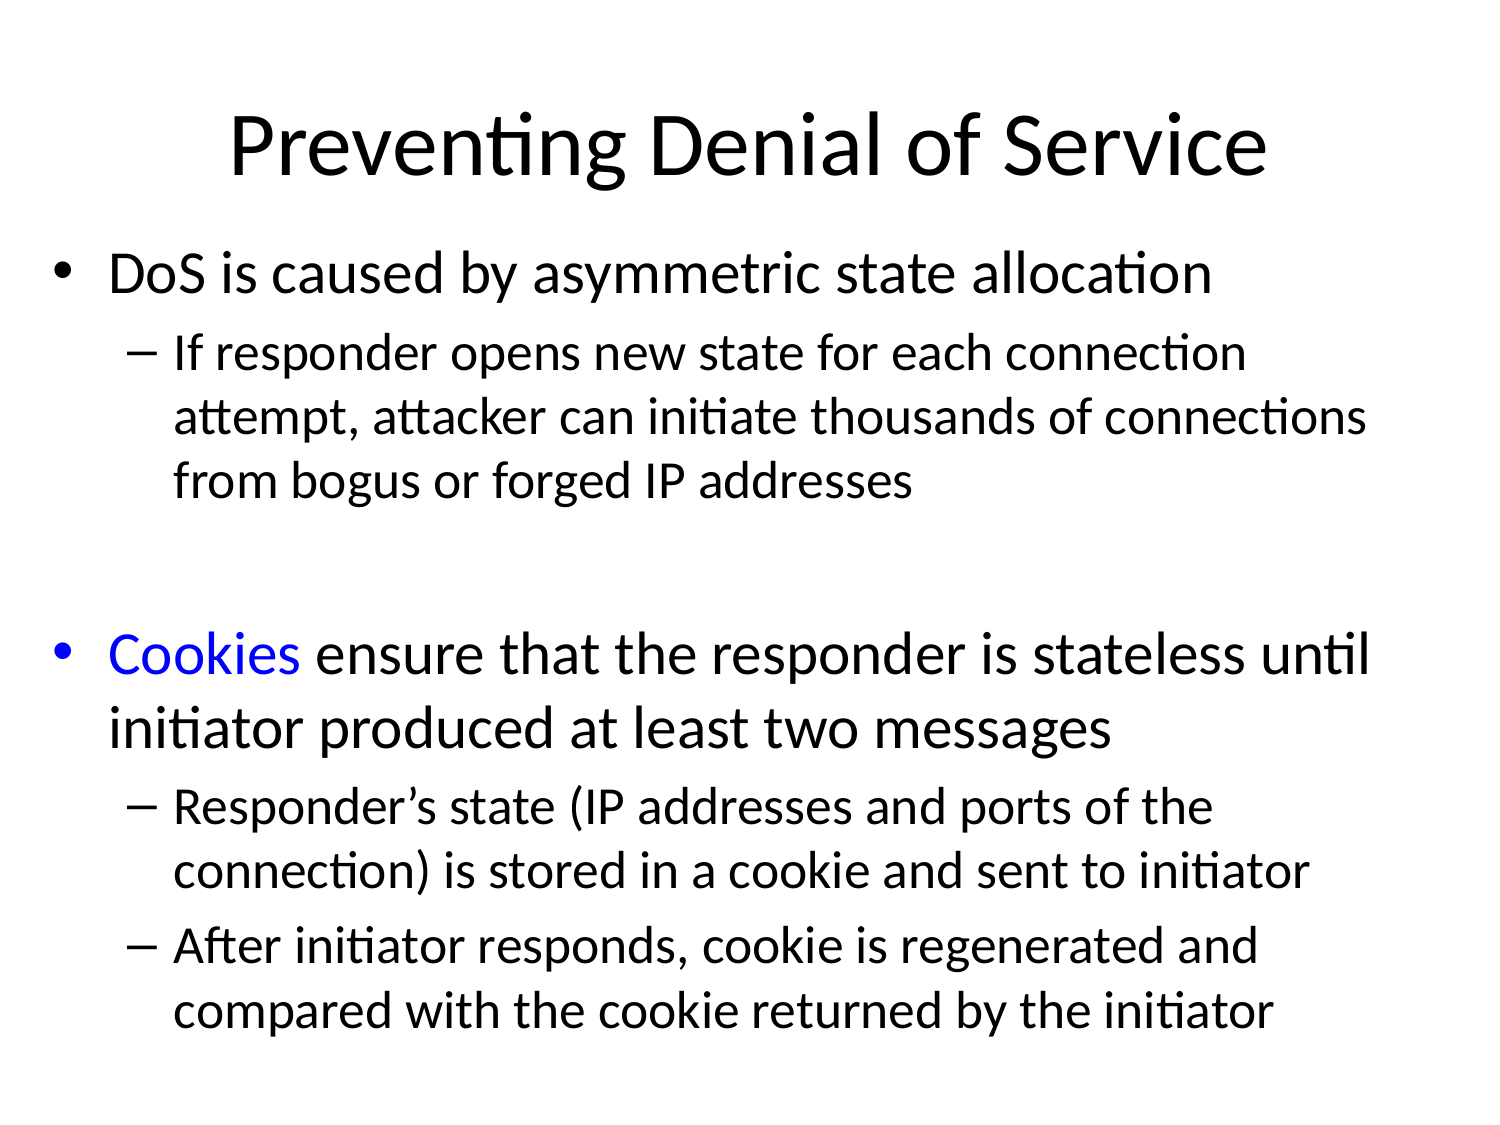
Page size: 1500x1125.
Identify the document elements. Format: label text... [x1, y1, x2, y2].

list DoS is caused by asymmetric state allocation If responder opens new state for each connection attempt, attacker can initiate thousands of connections from bogus or forged IP addresses Cookies ensure that the responder is stateless until initiator produced at least two messages Responder’s state (IP addresses and ports of the connection) is stored in a cookie and sent to initiator After initiator responds, cookie is regenerated and compared with the cookie returned by the initiator [37, 224, 1425, 1050]
title Preventing Denial of Service [75, 45, 1425, 224]
